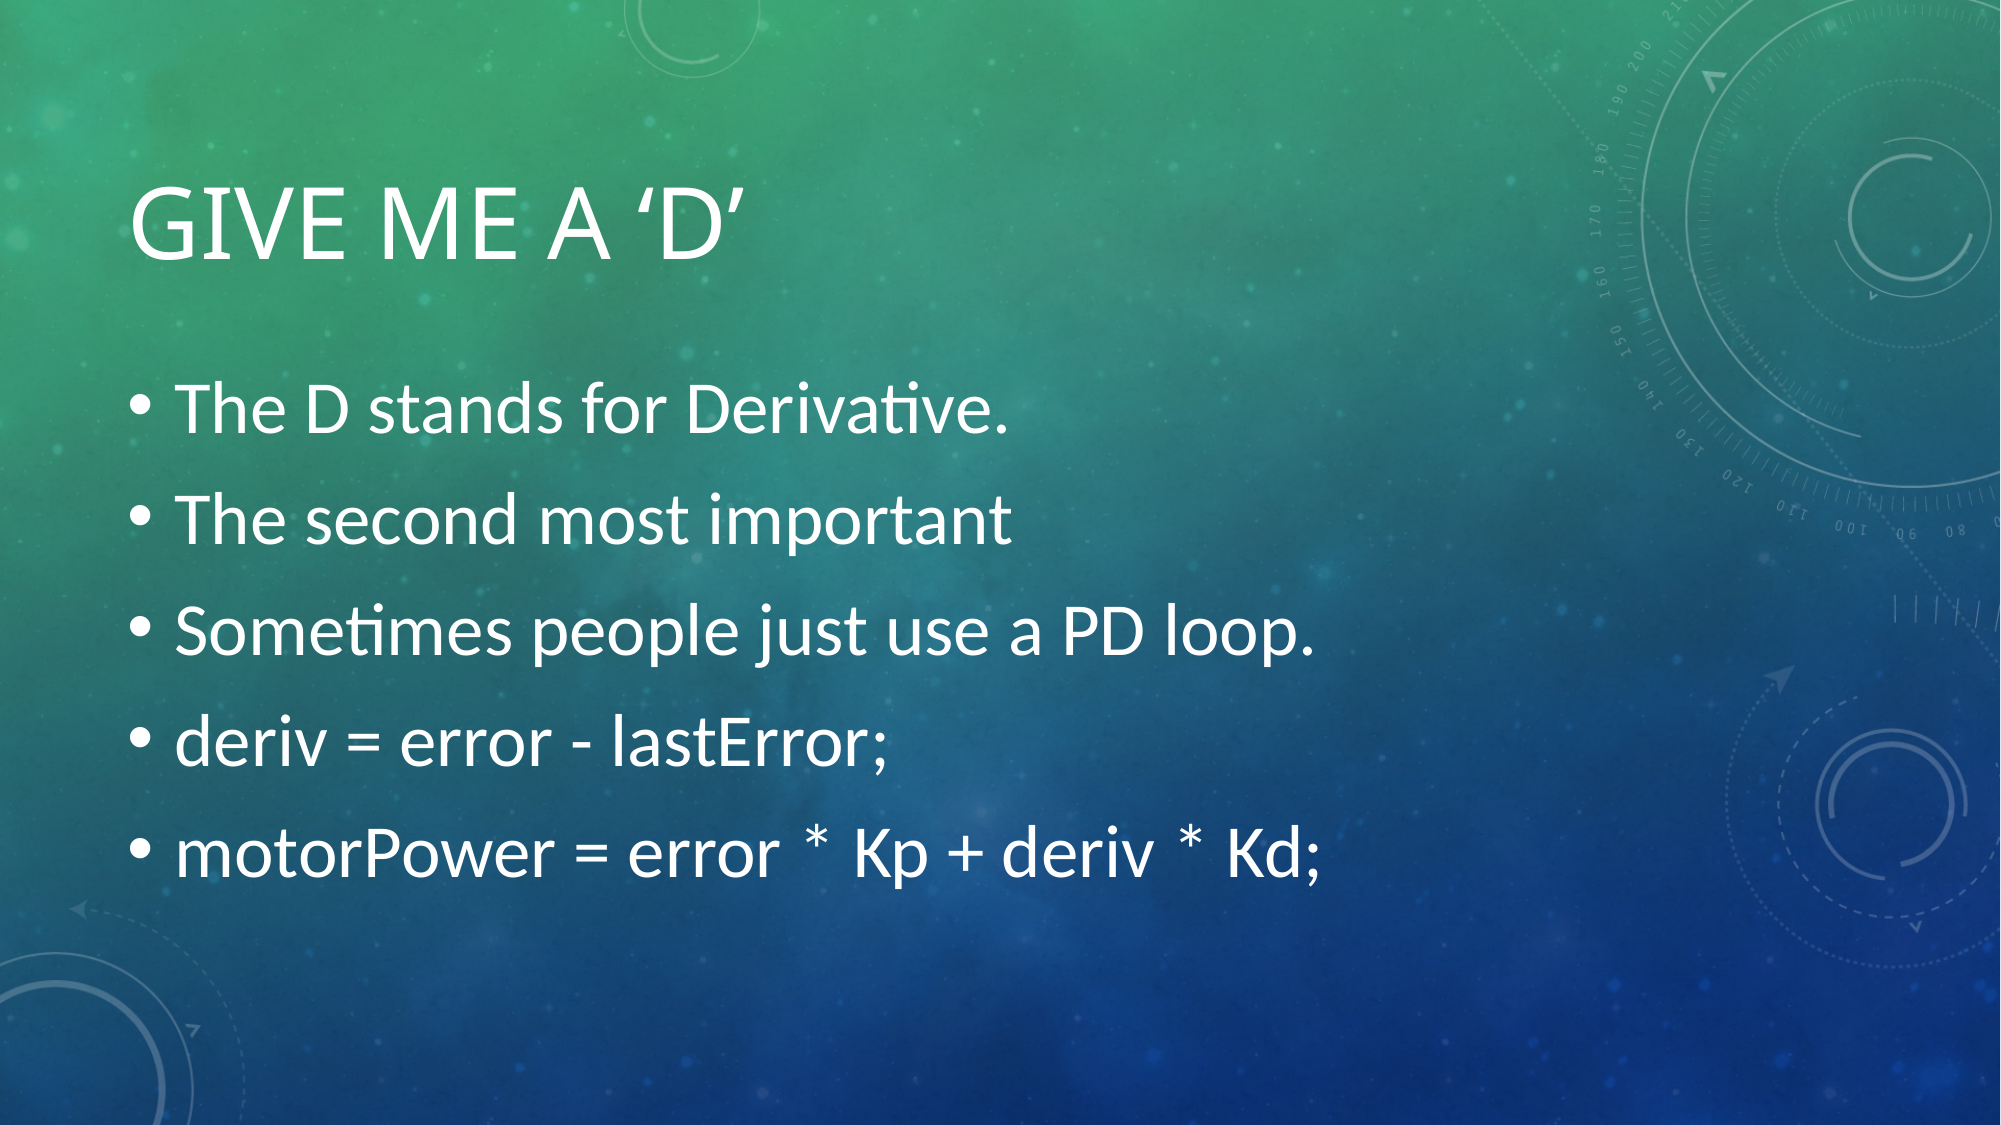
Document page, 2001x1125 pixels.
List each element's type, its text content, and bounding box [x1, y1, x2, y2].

list The D stands for Derivative. The second most important Sometimes people just use a PD loop. deriv = error - lastError; motorPower = error * Kp + deriv * Kd; [112, 351, 1775, 950]
picture [0, 0, 2001, 1125]
title Give me a ‘D’ [112, 99, 1775, 339]
